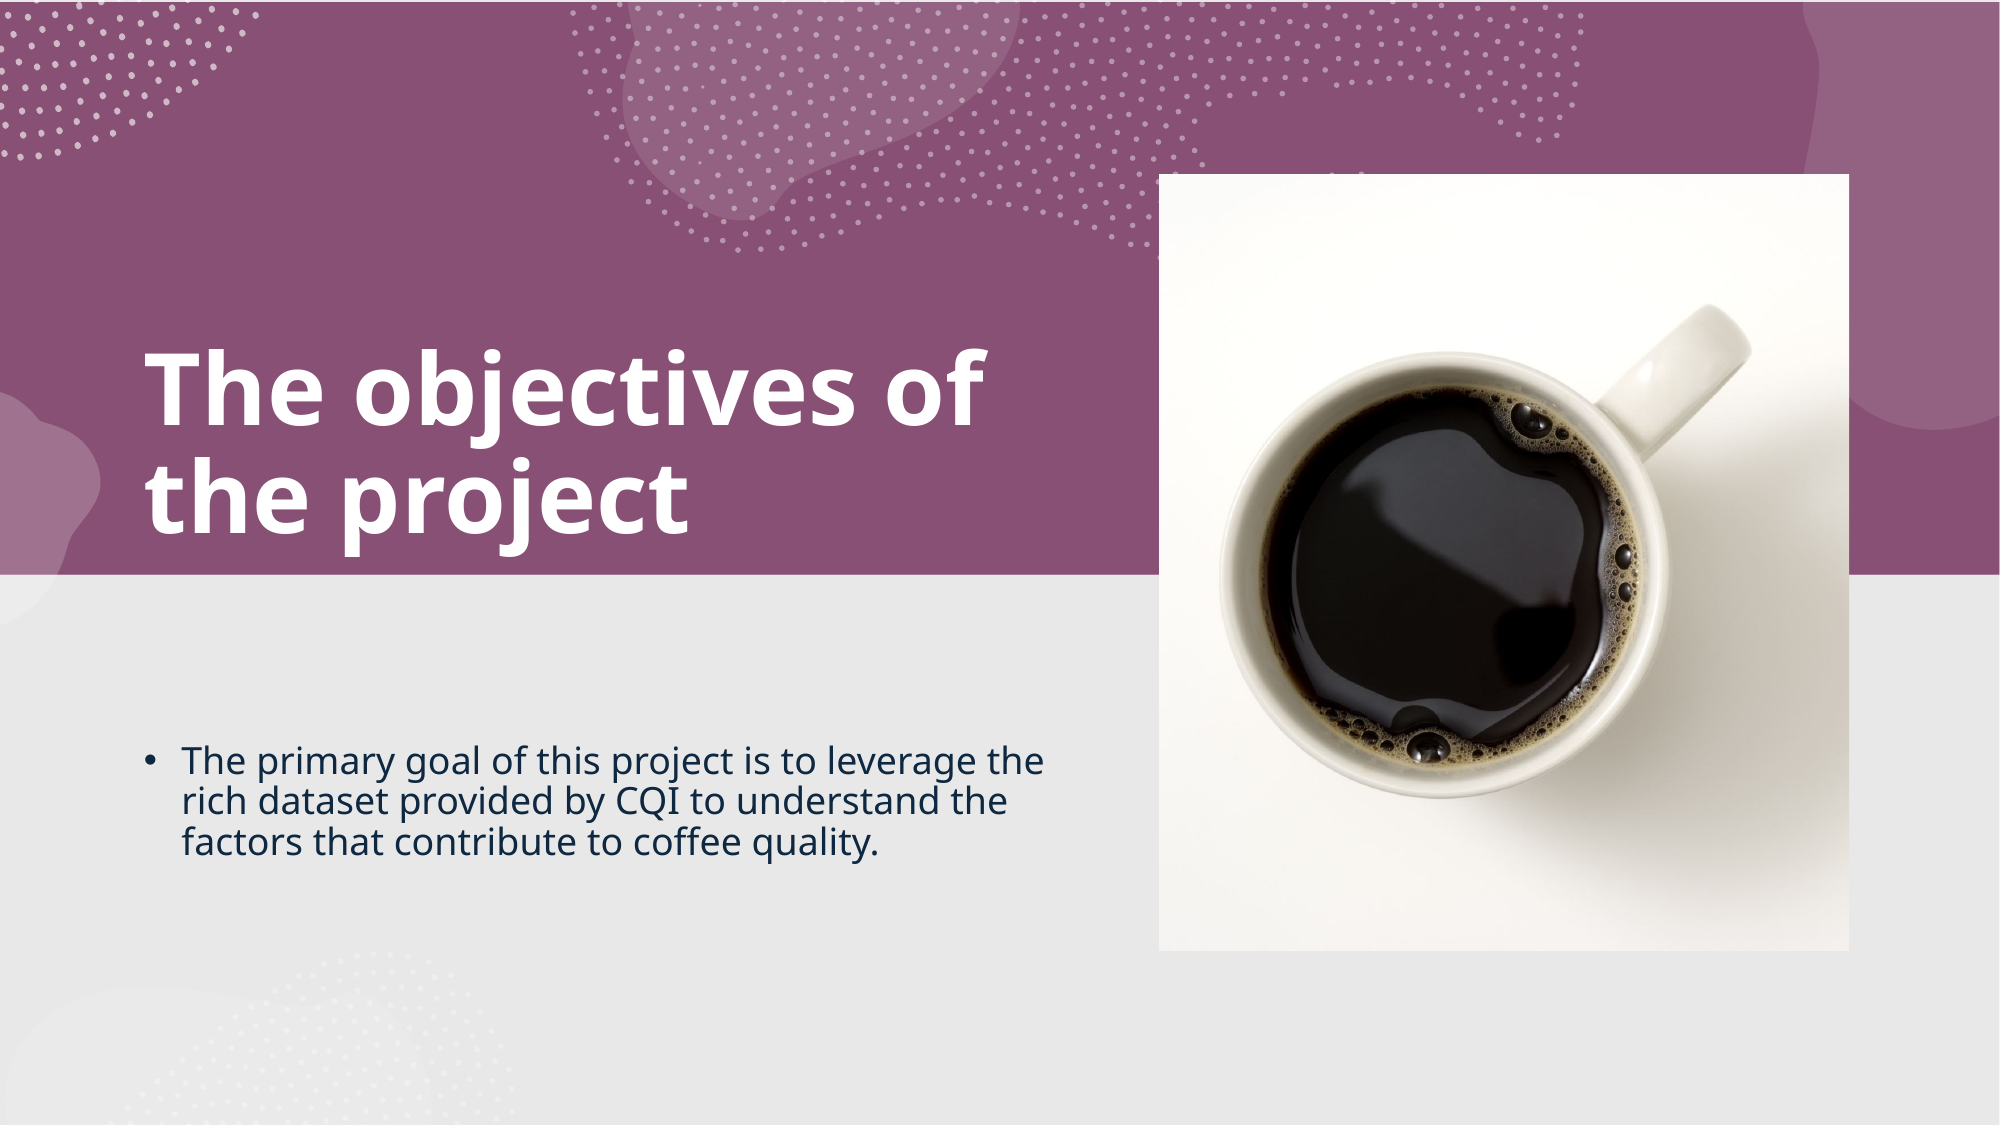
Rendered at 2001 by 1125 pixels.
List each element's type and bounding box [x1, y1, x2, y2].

text_box [0, 0, 2000, 1125]
